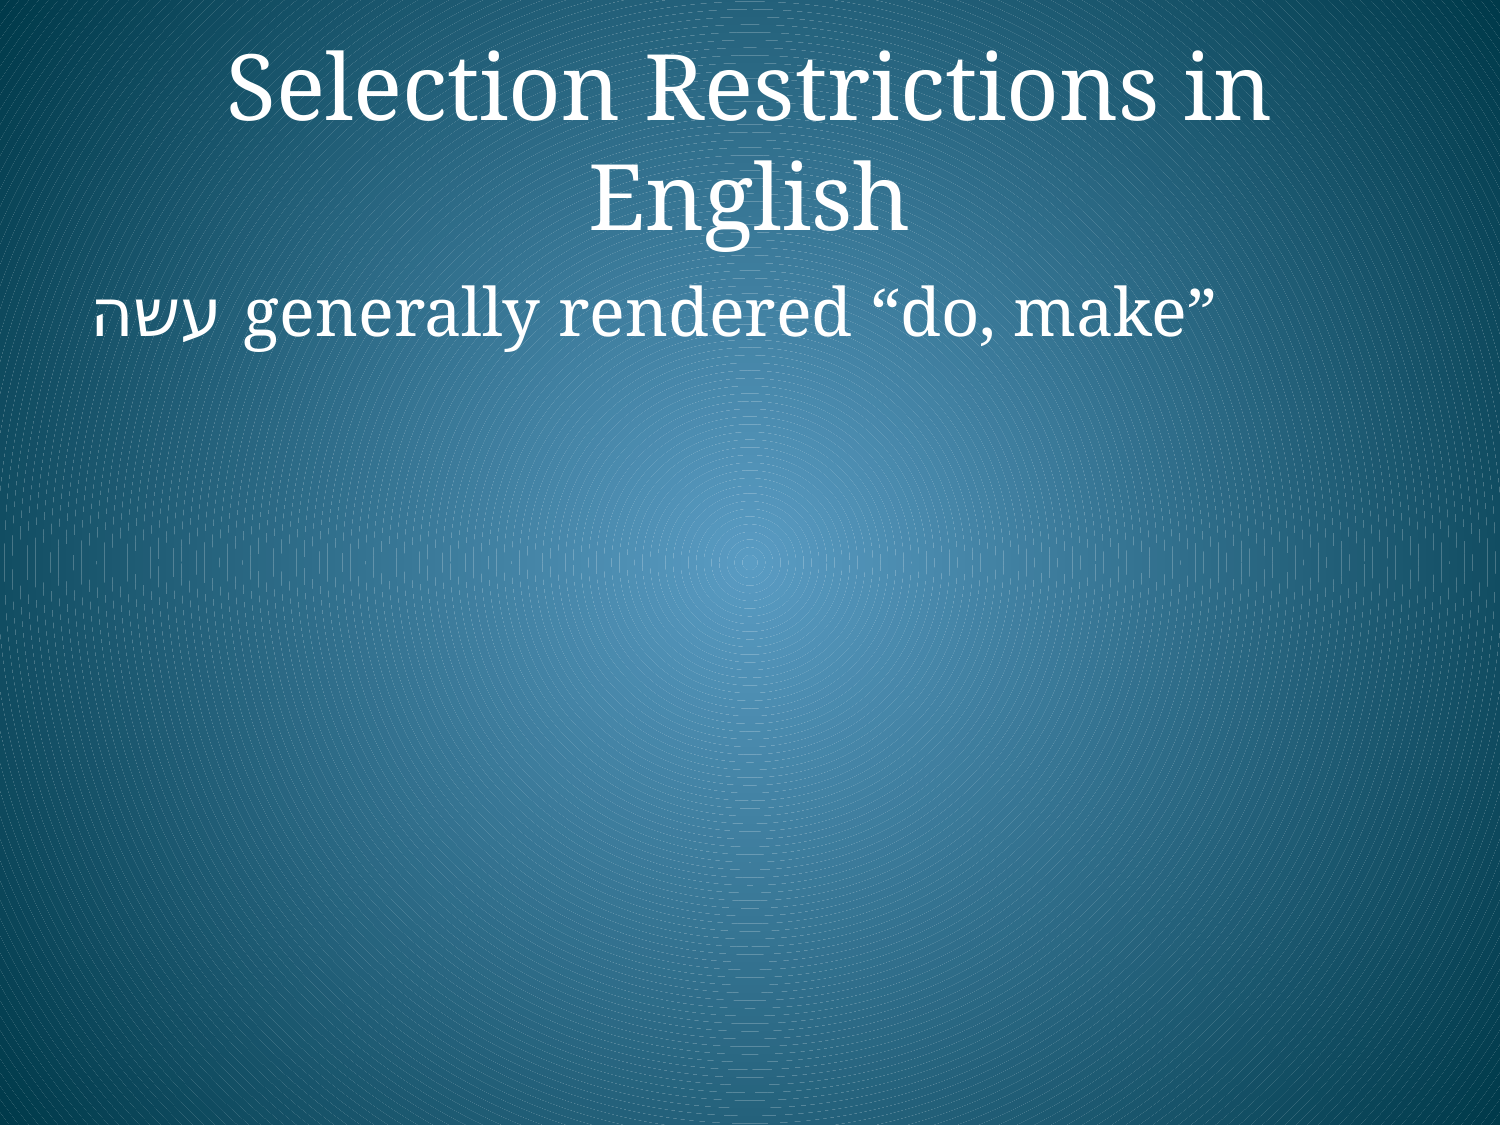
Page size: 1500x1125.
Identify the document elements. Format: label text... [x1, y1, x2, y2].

title Selection Restrictions in English [75, 45, 1425, 233]
list עשה generally rendered “do, make” [75, 262, 1425, 1005]
